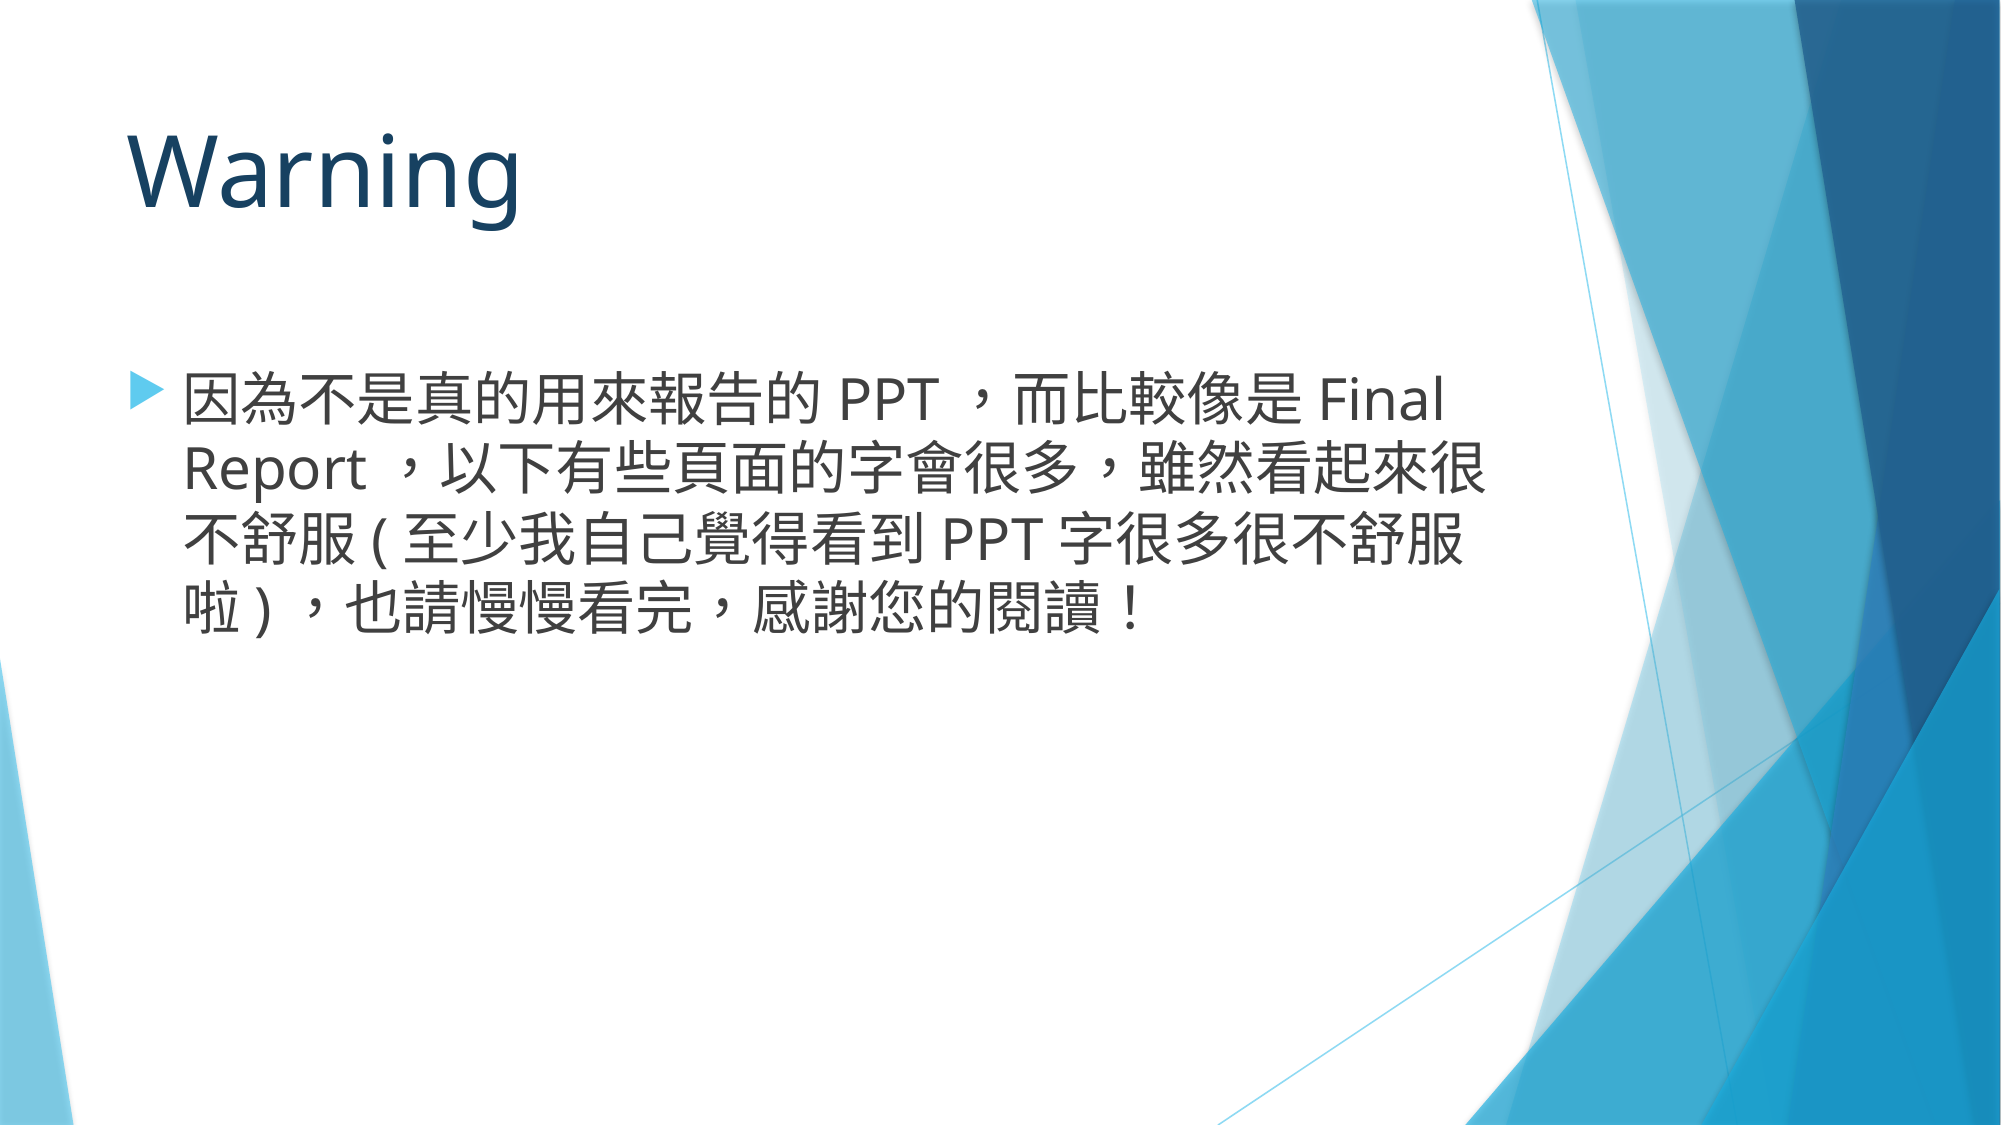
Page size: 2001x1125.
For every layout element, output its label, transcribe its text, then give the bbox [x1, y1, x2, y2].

title Warning [111, 99, 1522, 317]
list 因為不是真的用來報告的PPT，而比較像是Final Report，以下有些頁面的字會很多，雖然看起來很不舒服(至少我自己覺得看到PPT字很多很不舒服啦)，也請慢慢看完，感謝您的閱讀！ [111, 354, 1522, 992]
